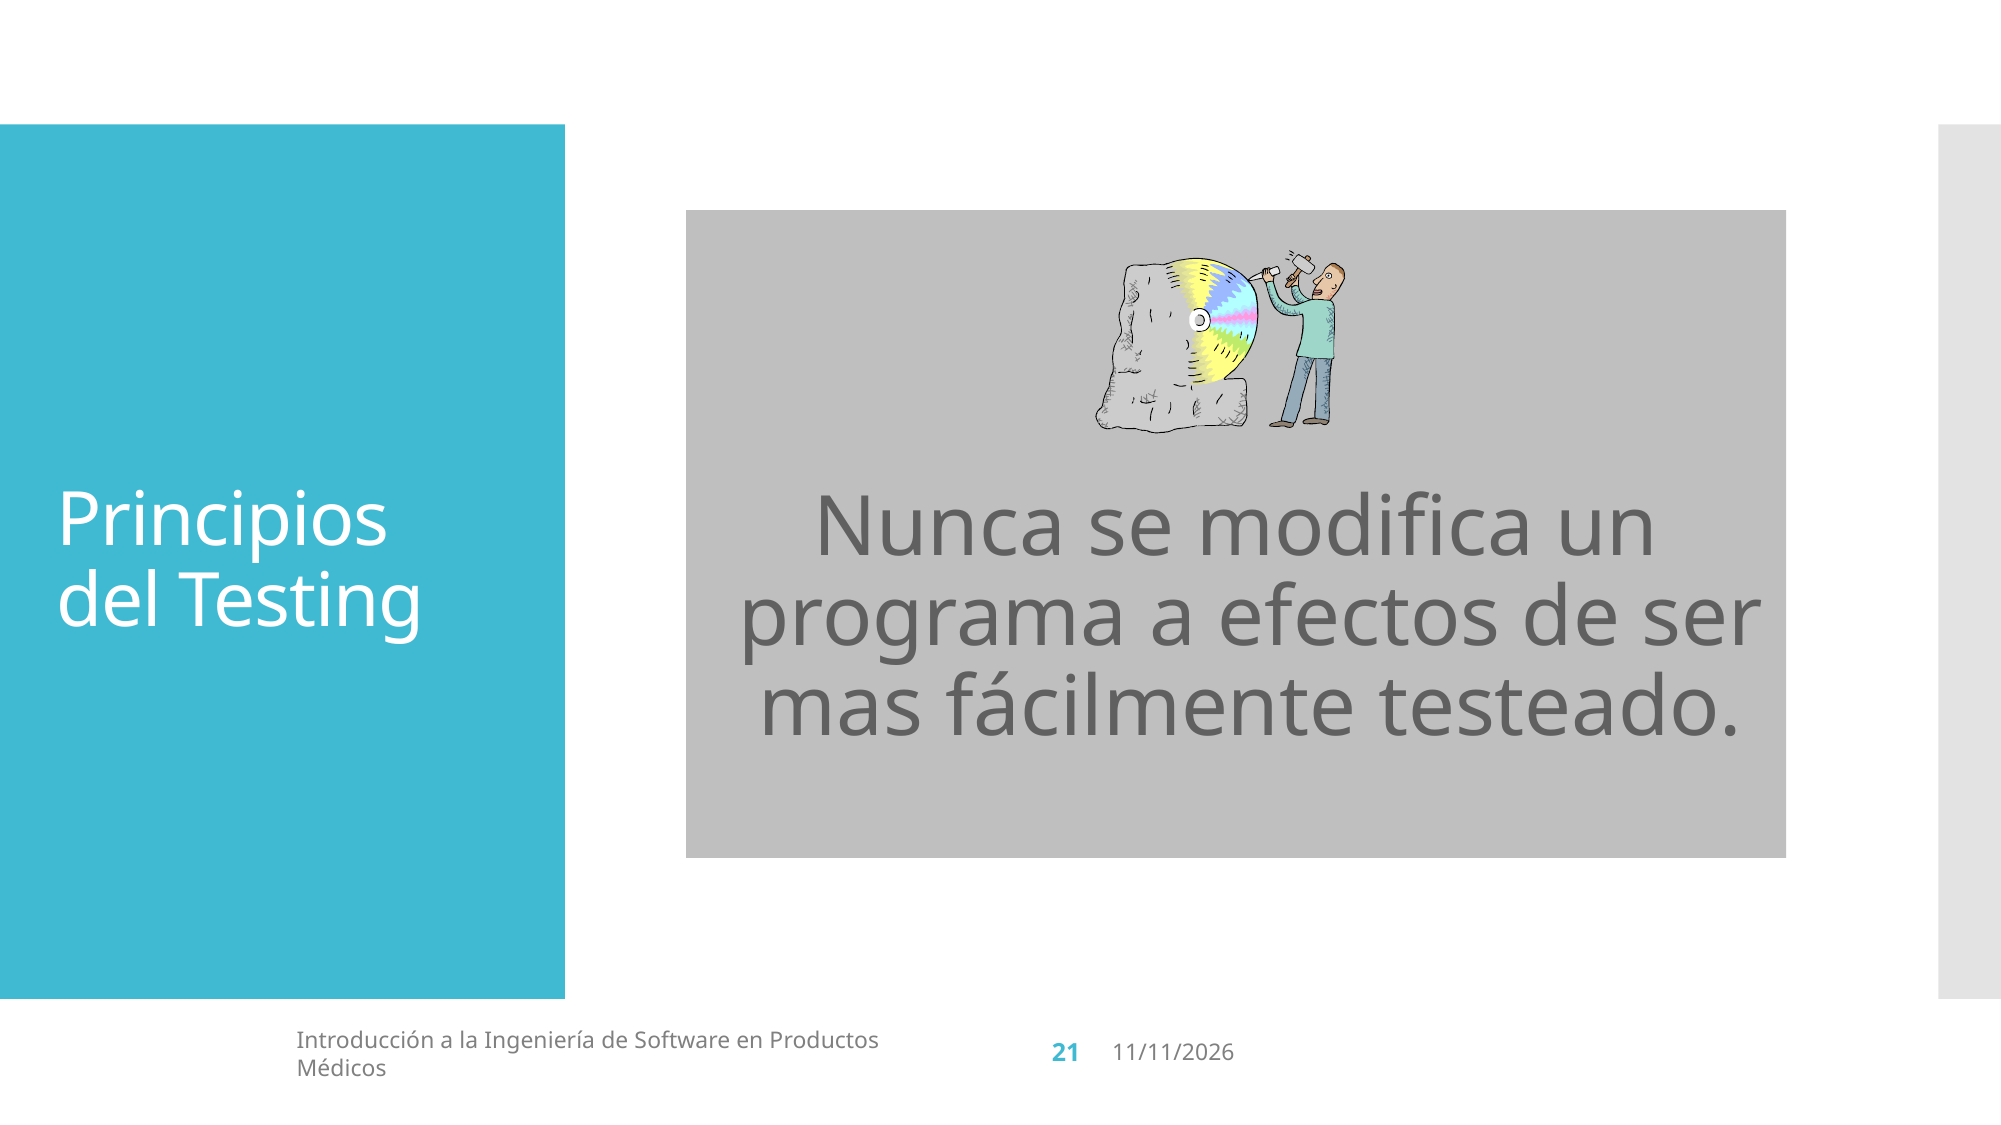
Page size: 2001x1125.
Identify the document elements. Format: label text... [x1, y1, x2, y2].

title Principios del Testing [41, 184, 525, 940]
list Nunca se modifica un programa a efectos de ser mas fácilmente testeado. [686, 210, 1787, 858]
slide_number 21 [904, 1023, 1096, 1084]
picture [1095, 245, 1350, 438]
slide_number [1097, 1023, 1719, 1084]
footer Introducción a la Ingeniería de Software en Productos Médicos [281, 1023, 903, 1084]
